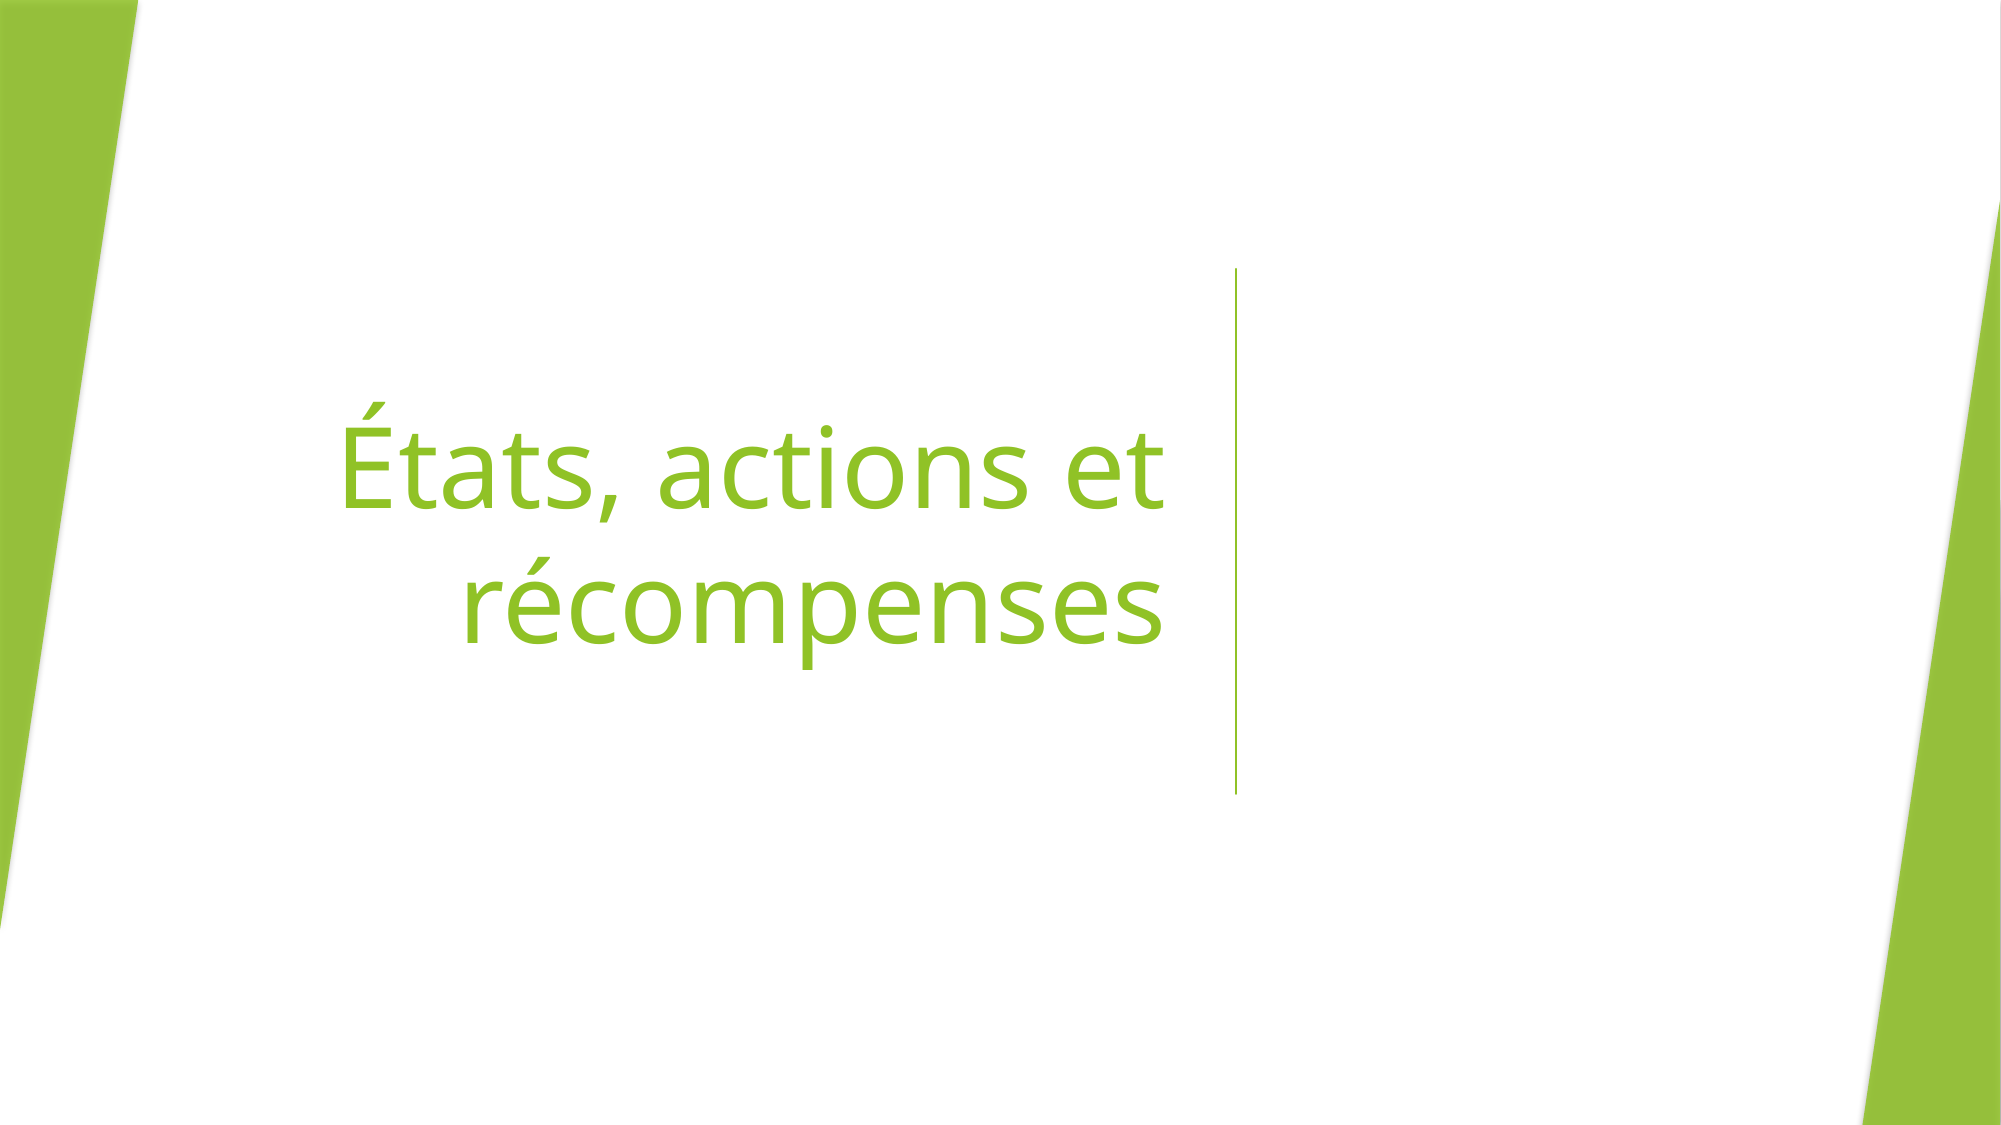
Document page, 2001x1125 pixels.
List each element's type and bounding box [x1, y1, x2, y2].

text_box [0, 0, 2000, 1125]
